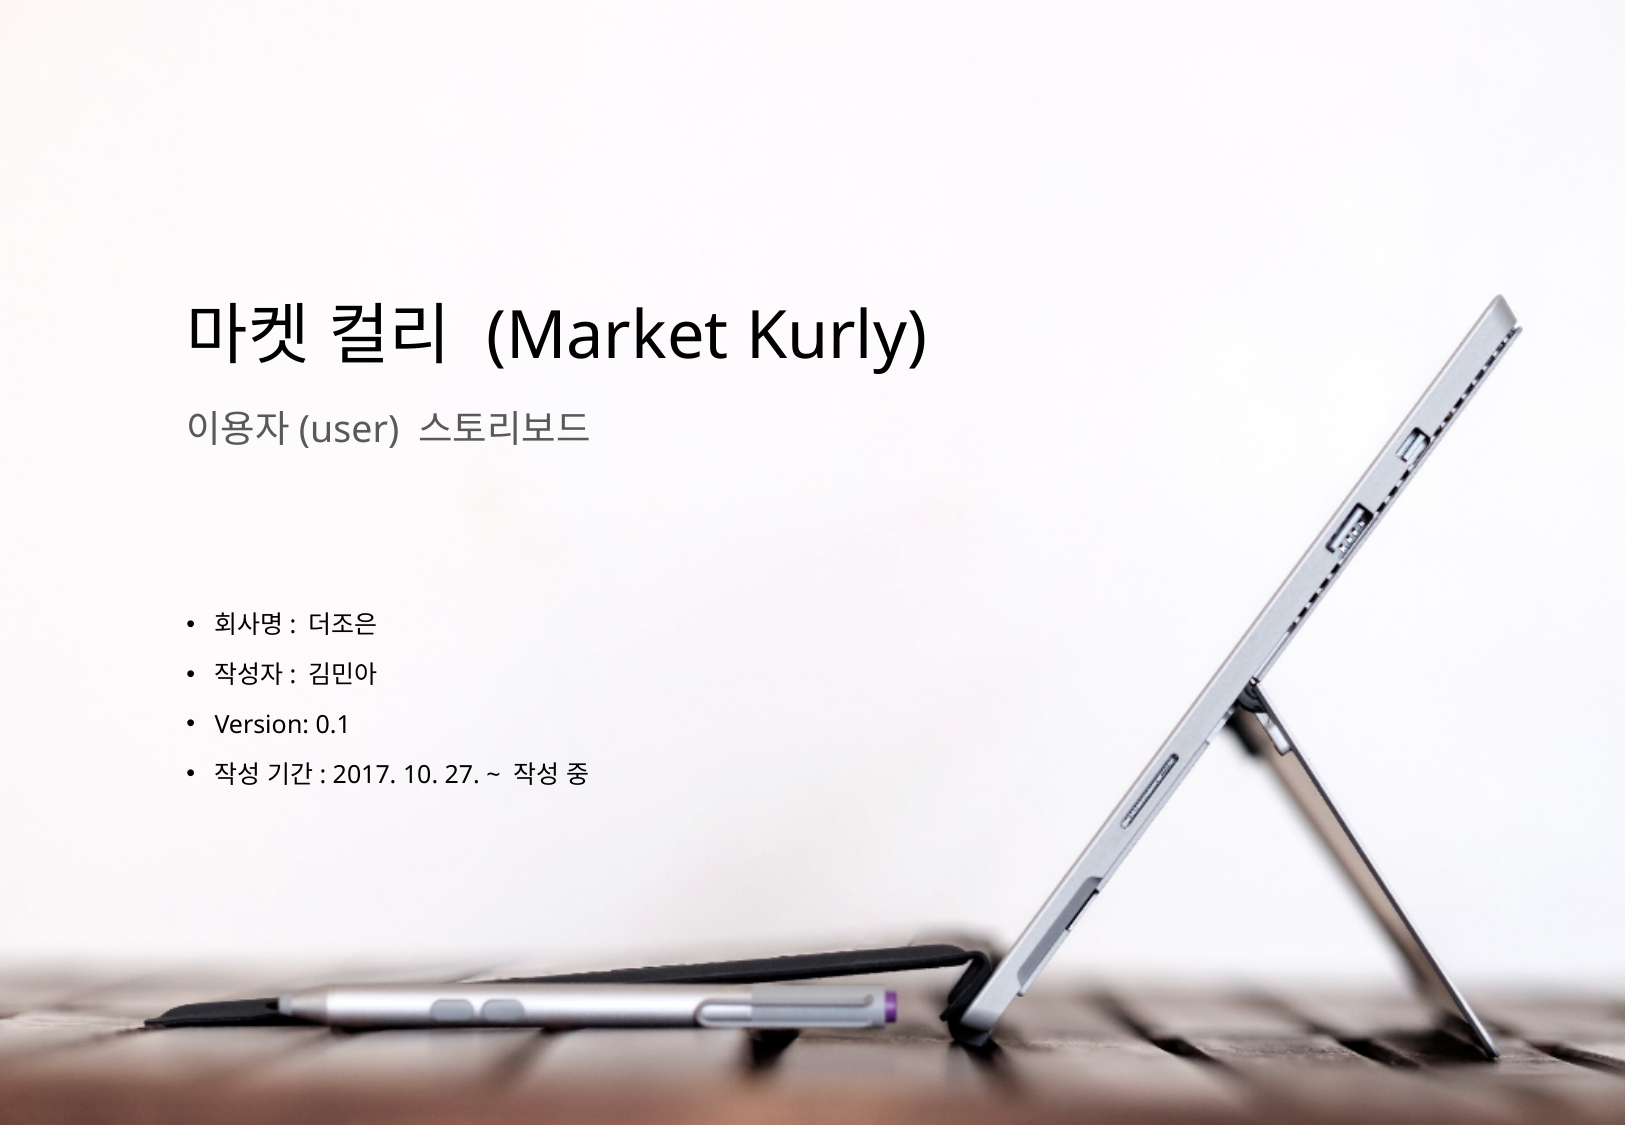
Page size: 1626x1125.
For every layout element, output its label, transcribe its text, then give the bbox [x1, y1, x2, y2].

title 마켓 컬리 (Market Kurly) [171, 278, 1026, 386]
subtitle 회사명: 더조은 작성자: 김민아 Version: 0.1 작성 기간: 2017. 10. 27. ~ 작성 중 [171, 586, 685, 882]
picture [0, 0, 1625, 1125]
list 이용자(user) 스토리보드 [171, 397, 990, 457]
